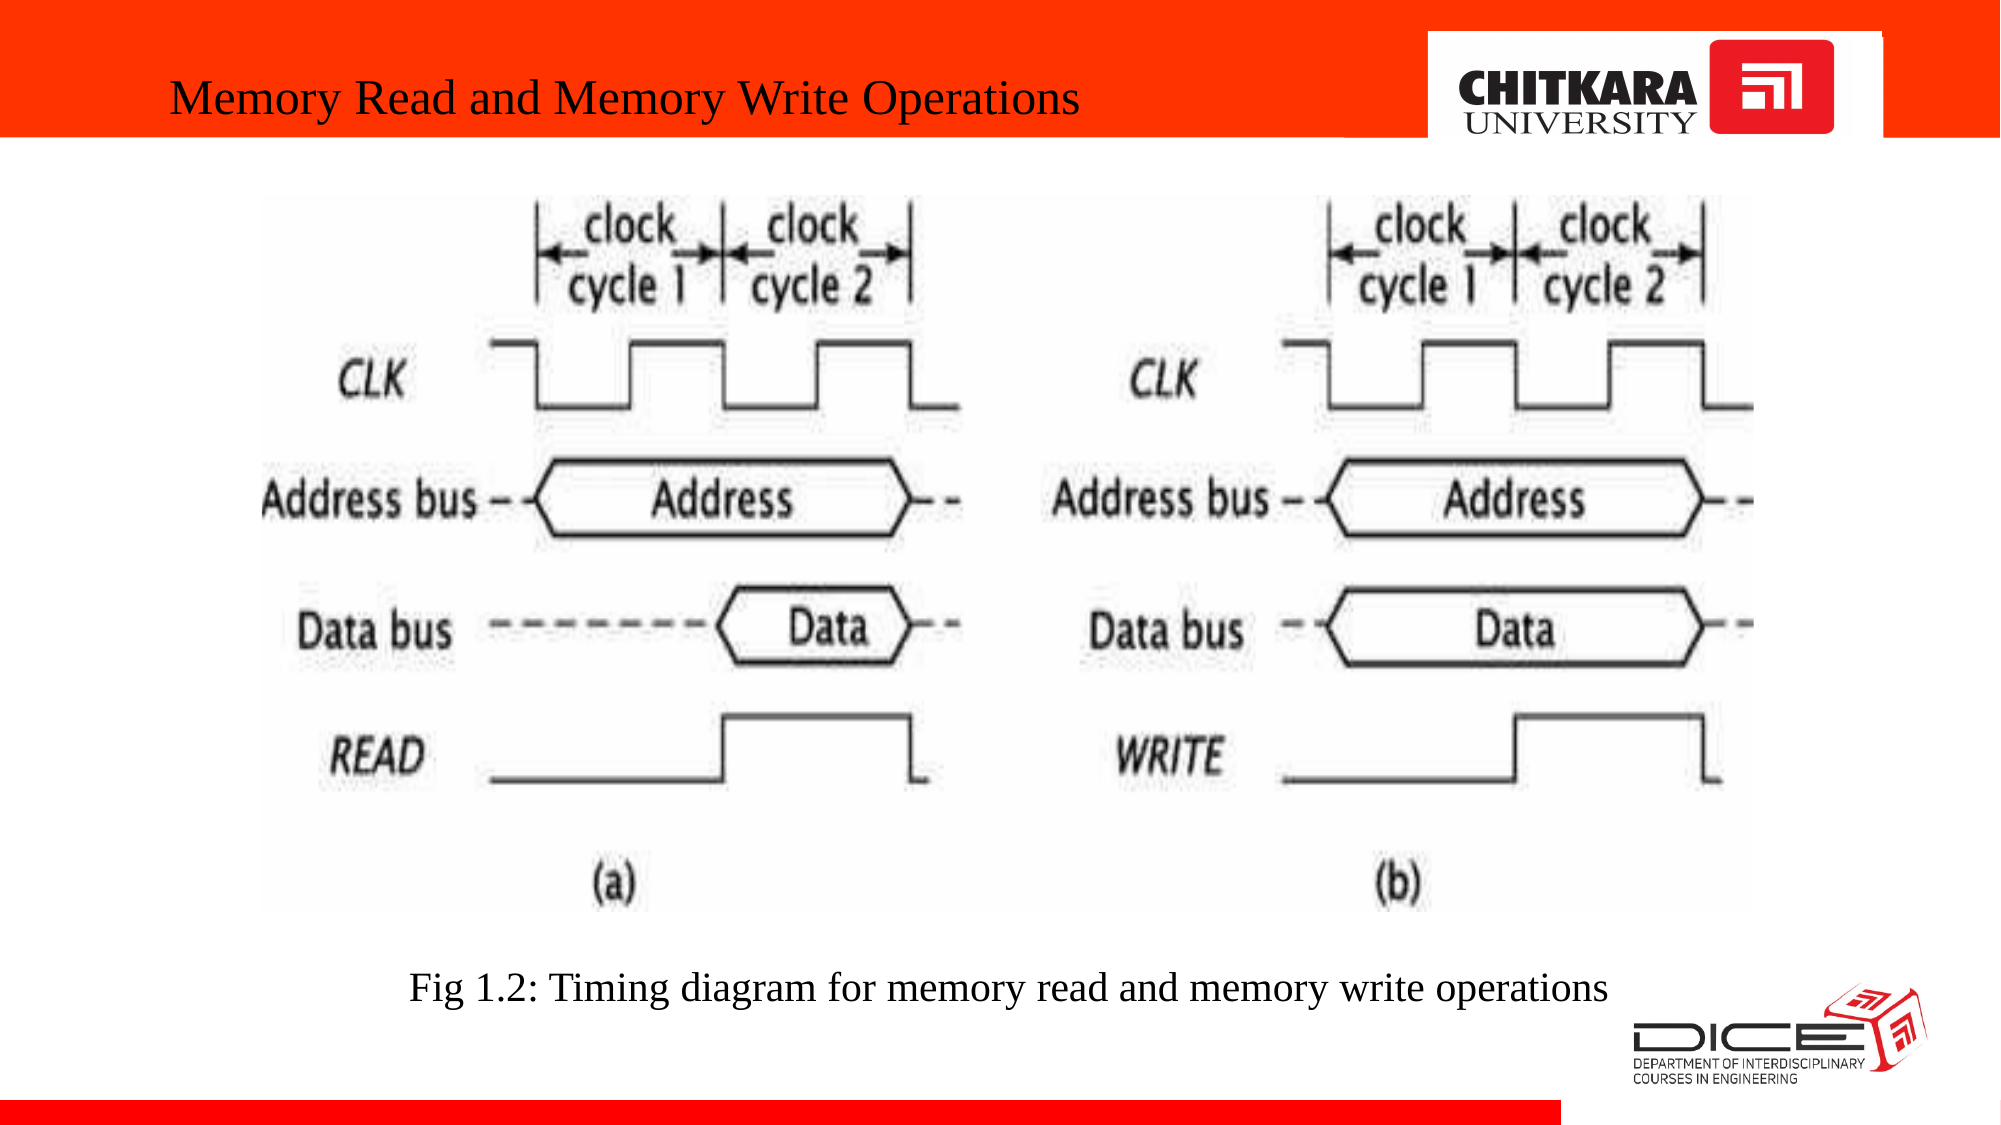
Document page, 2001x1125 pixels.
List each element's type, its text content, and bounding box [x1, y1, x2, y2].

text_box [261, 195, 1754, 913]
text_box Memory Read and Memory Write Operations [151, 27, 1152, 133]
picture [1560, 940, 2000, 1125]
picture [1433, 37, 1854, 138]
text_box Fig 1.2: Timing diagram for memory read and memory write operations [297, 957, 1555, 1010]
title [0, 0, 1200, 150]
